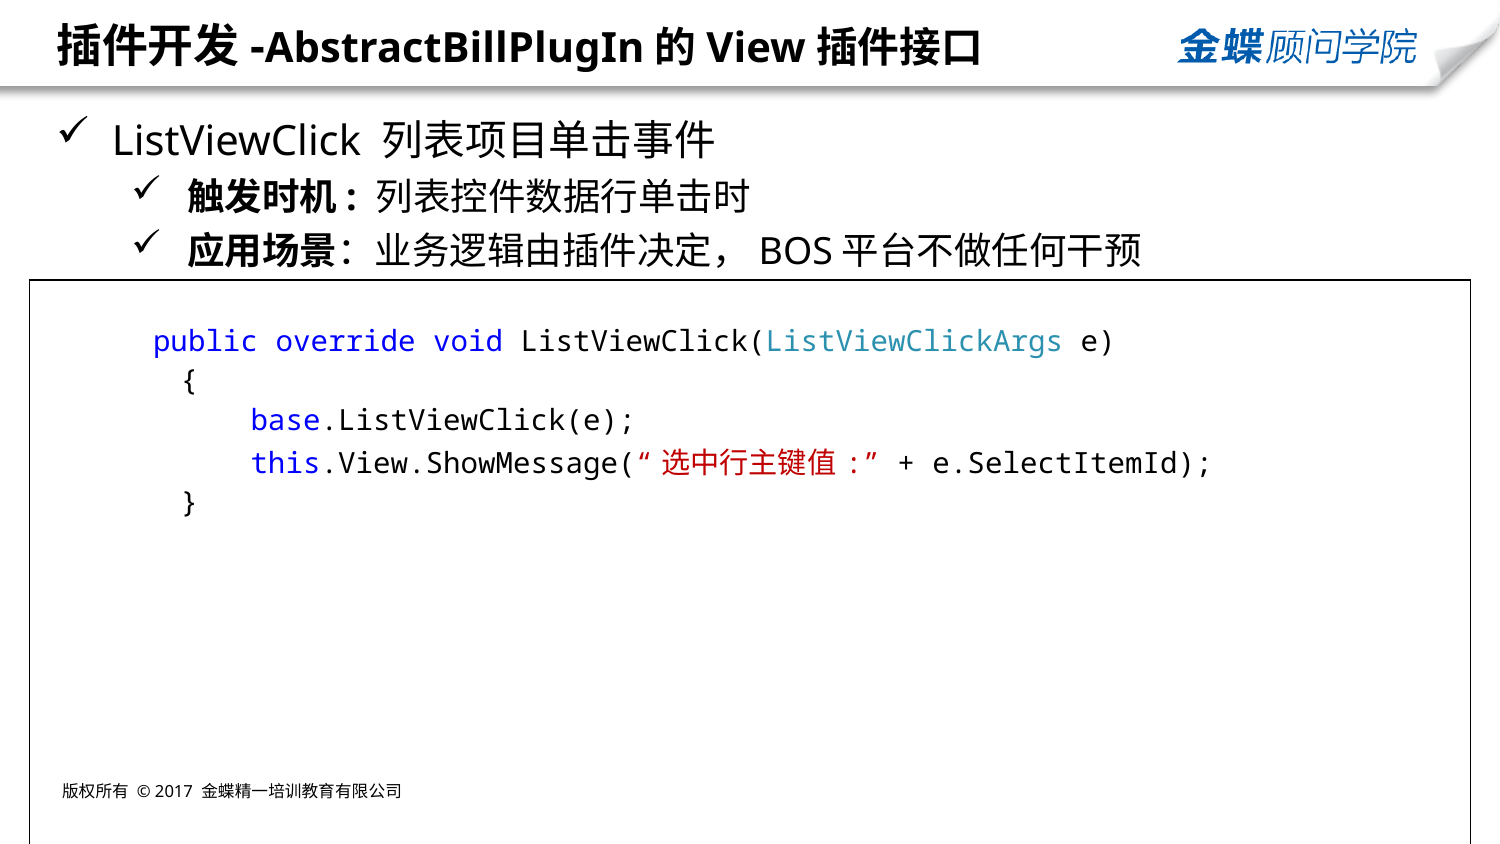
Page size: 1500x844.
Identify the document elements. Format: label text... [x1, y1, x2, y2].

picture [0, 0, 1500, 86]
title 插件开发-AbstractBillPlugIn的View插件接口 [41, 2, 1336, 86]
table_header public override void ListViewClick(ListViewClickArgs e) { base.ListViewClick(e); this.View.ShowMessage(“选中行主键值:” + e.SelectItemId); } [30, 281, 1470, 844]
text_box ListViewClick 列表项目单击事件 触发时机: 列表控件数据行单击时 应用场景：业务逻辑由插件决定，BOS平台不做任何干预 [41, 96, 1412, 279]
